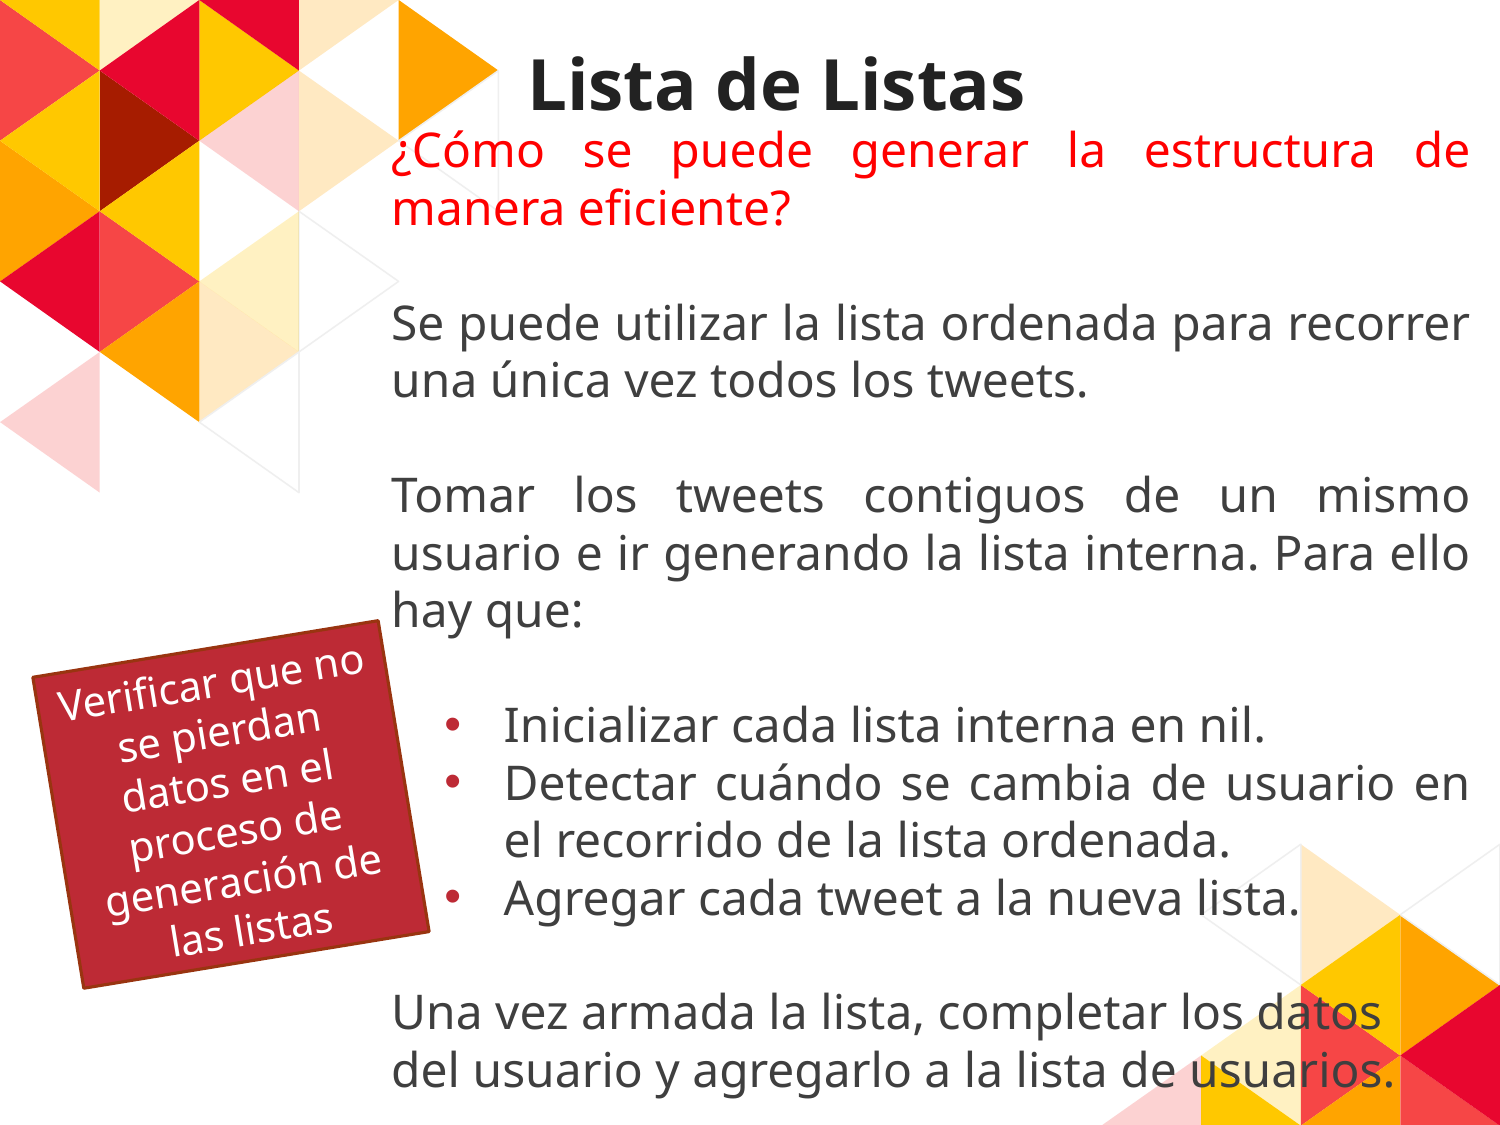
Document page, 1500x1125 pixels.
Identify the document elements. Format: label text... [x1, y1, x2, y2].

title Lista de Listas [512, 32, 1500, 200]
text_box ¿Cómo se puede generar la estructura de manera eficiente? Se puede utilizar la lista ordenada para recorrer una única vez todos los tweets. Tomar los tweets contiguos de un mismo usuario e ir generando la lista interna. Para ello hay que: Inicializar cada lista interna en nil. Detectar cuándo se cambia de usuario en el recorrido de la lista ordenada. Agregar cada tweet a la nueva lista. Una vez armada la lista, completar los datos del usuario y agregarlo a la lista de usuarios. [376, 112, 1487, 1125]
text_box Verificar que no se pierdan datos en el proceso de generación de las listas [32, 620, 430, 989]
